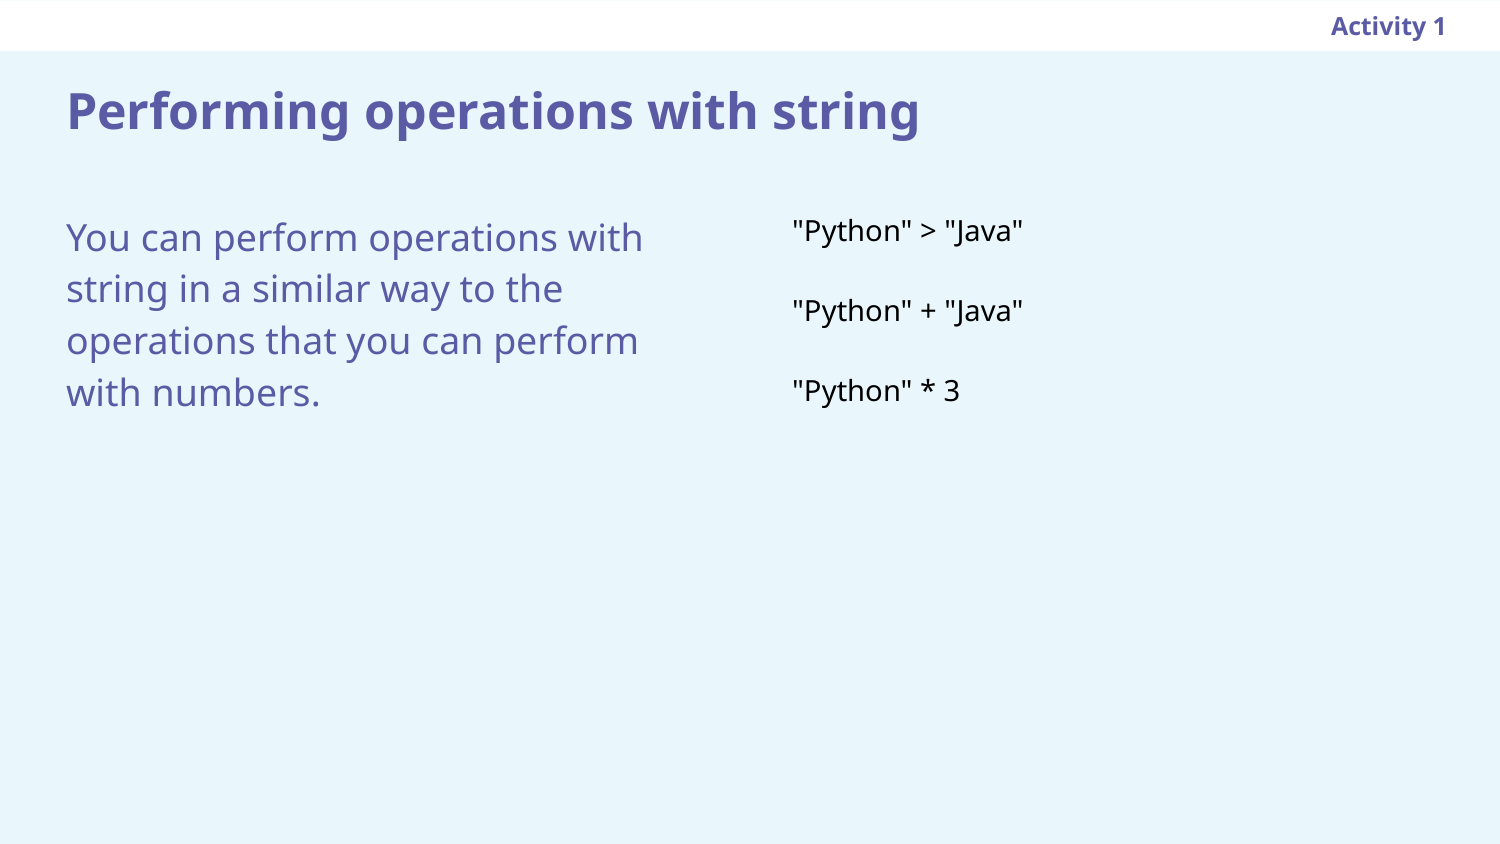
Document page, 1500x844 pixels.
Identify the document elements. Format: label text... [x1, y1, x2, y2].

subtitle Activity 1 [862, 0, 1448, 52]
title Performing operations with string [51, 52, 1449, 167]
list You can perform operations with string in a similar way to the operations that you can perform with numbers. [51, 191, 723, 793]
list "Python" > "Java" "Python" + "Java" "Python" * 3 [776, 191, 1449, 793]
